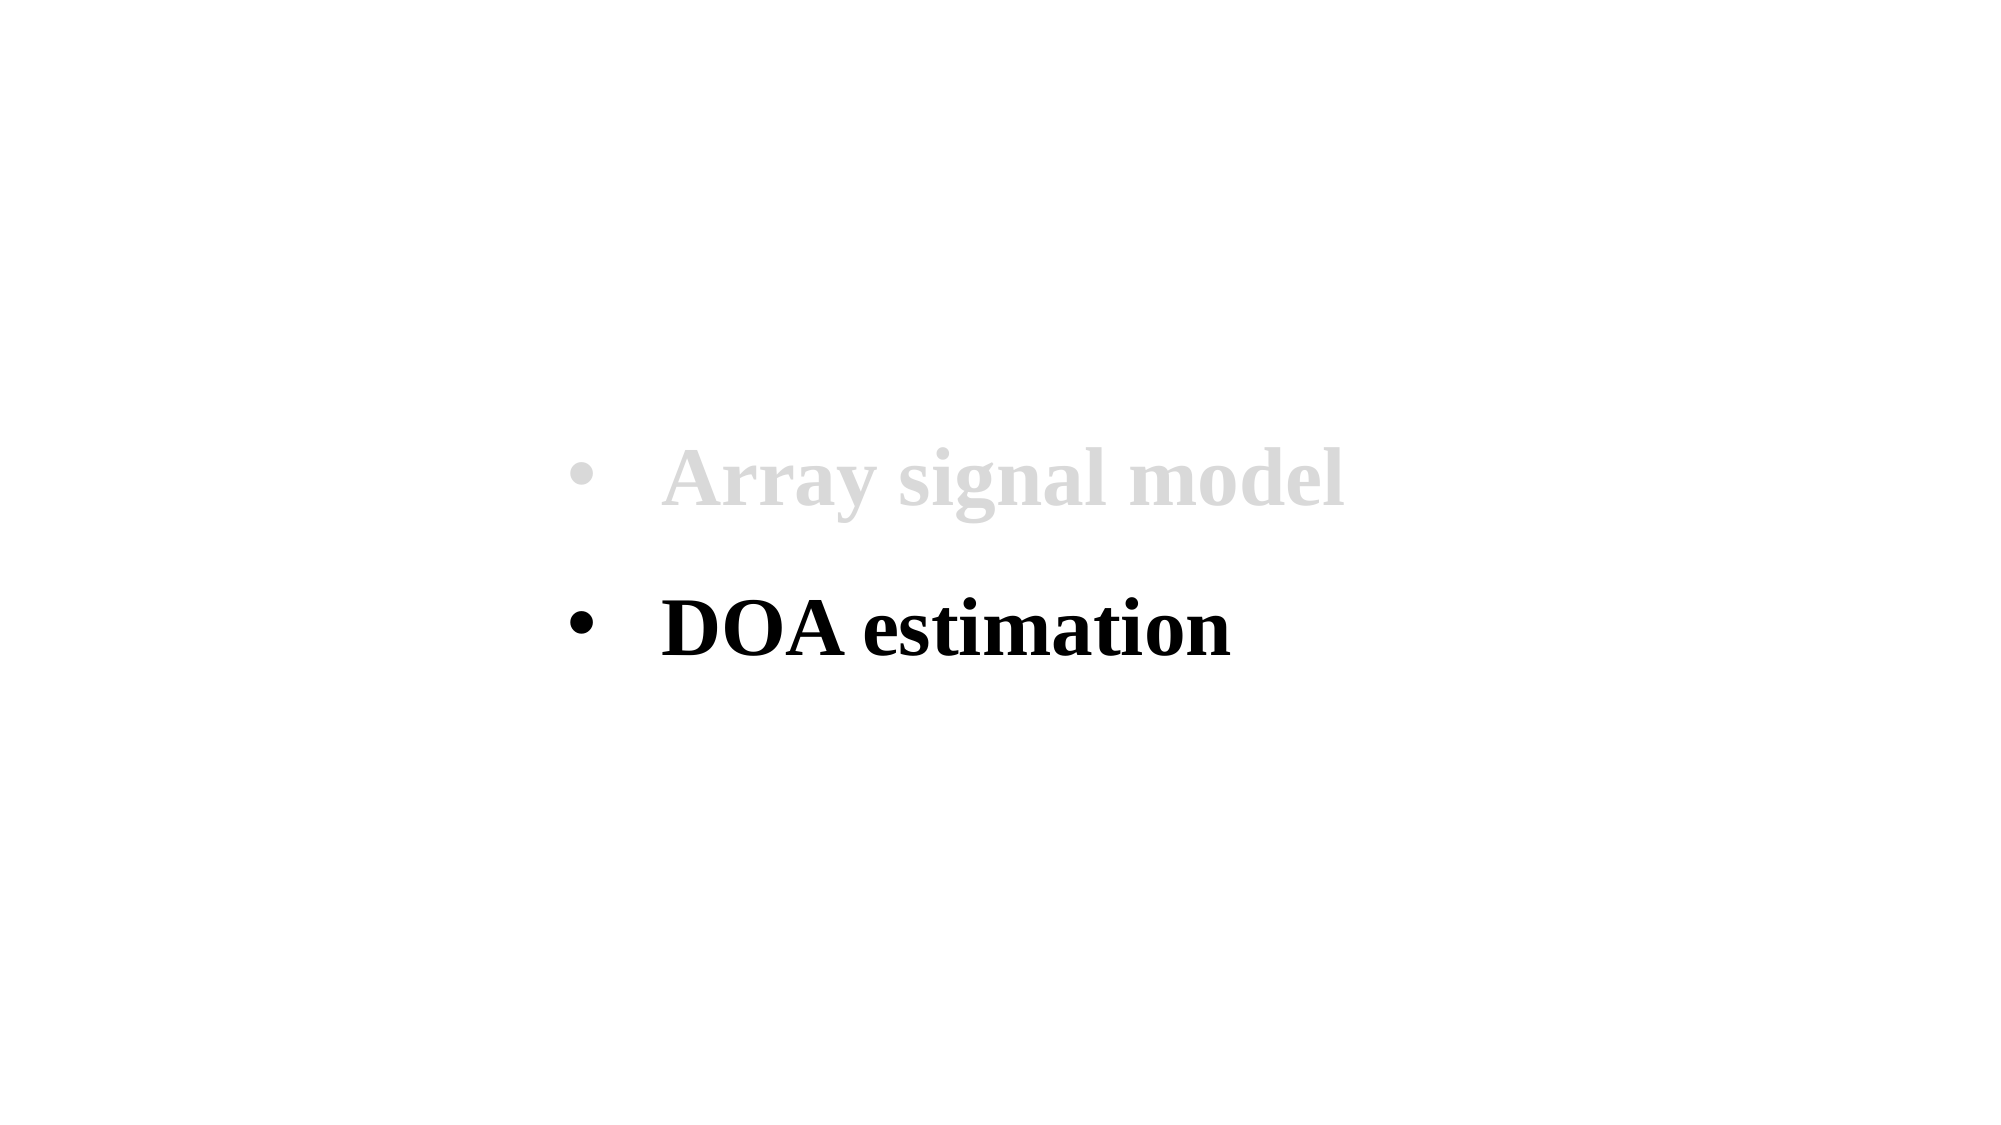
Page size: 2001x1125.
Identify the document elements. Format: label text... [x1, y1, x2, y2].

text_box Array signal model DOA estimation [552, 364, 1682, 680]
